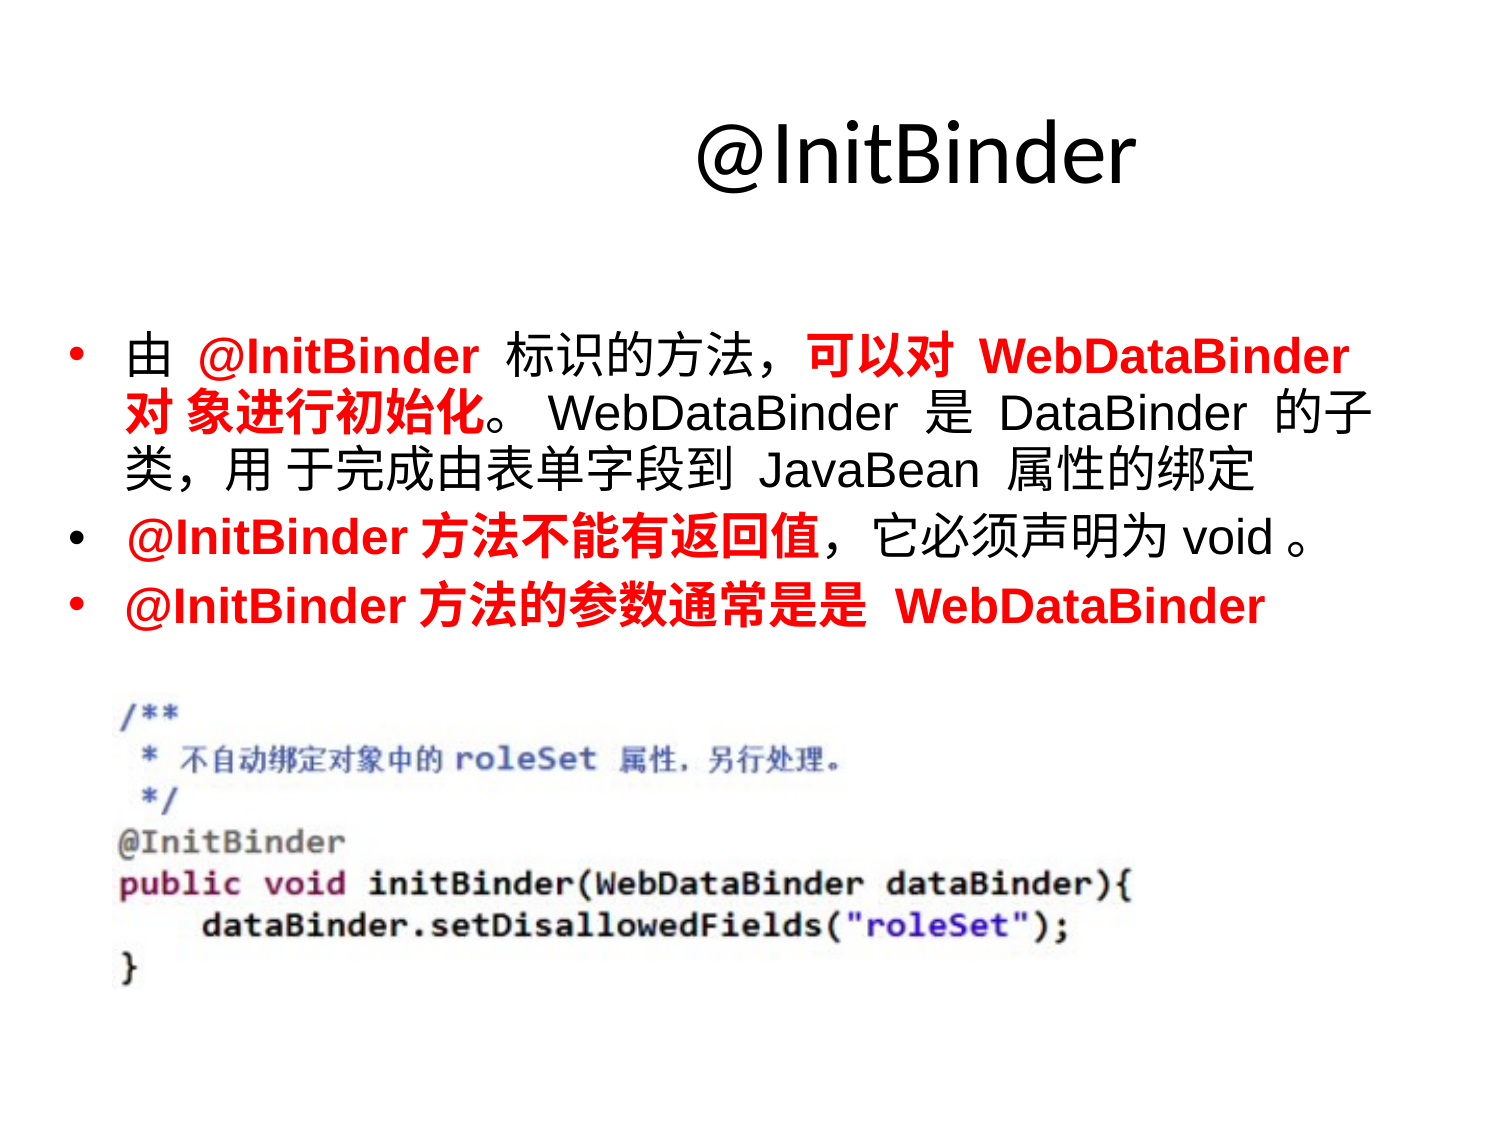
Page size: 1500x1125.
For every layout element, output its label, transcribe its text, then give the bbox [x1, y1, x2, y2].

title @InitBinder [75, 26, 1425, 252]
text_box 由 @InitBinder 标识的方法，可以对 WebDataBinder 对 象进行初始化。WebDataBinder 是 DataBinder 的子类，用 于完成由表单字段到 JavaBean 属性的绑定 • @InitBinder方法不能有返回值，它必须声明为void。 @InitBinder方法的参数通常是是 WebDataBinder [66, 325, 1420, 634]
text_box [112, 692, 1135, 989]
